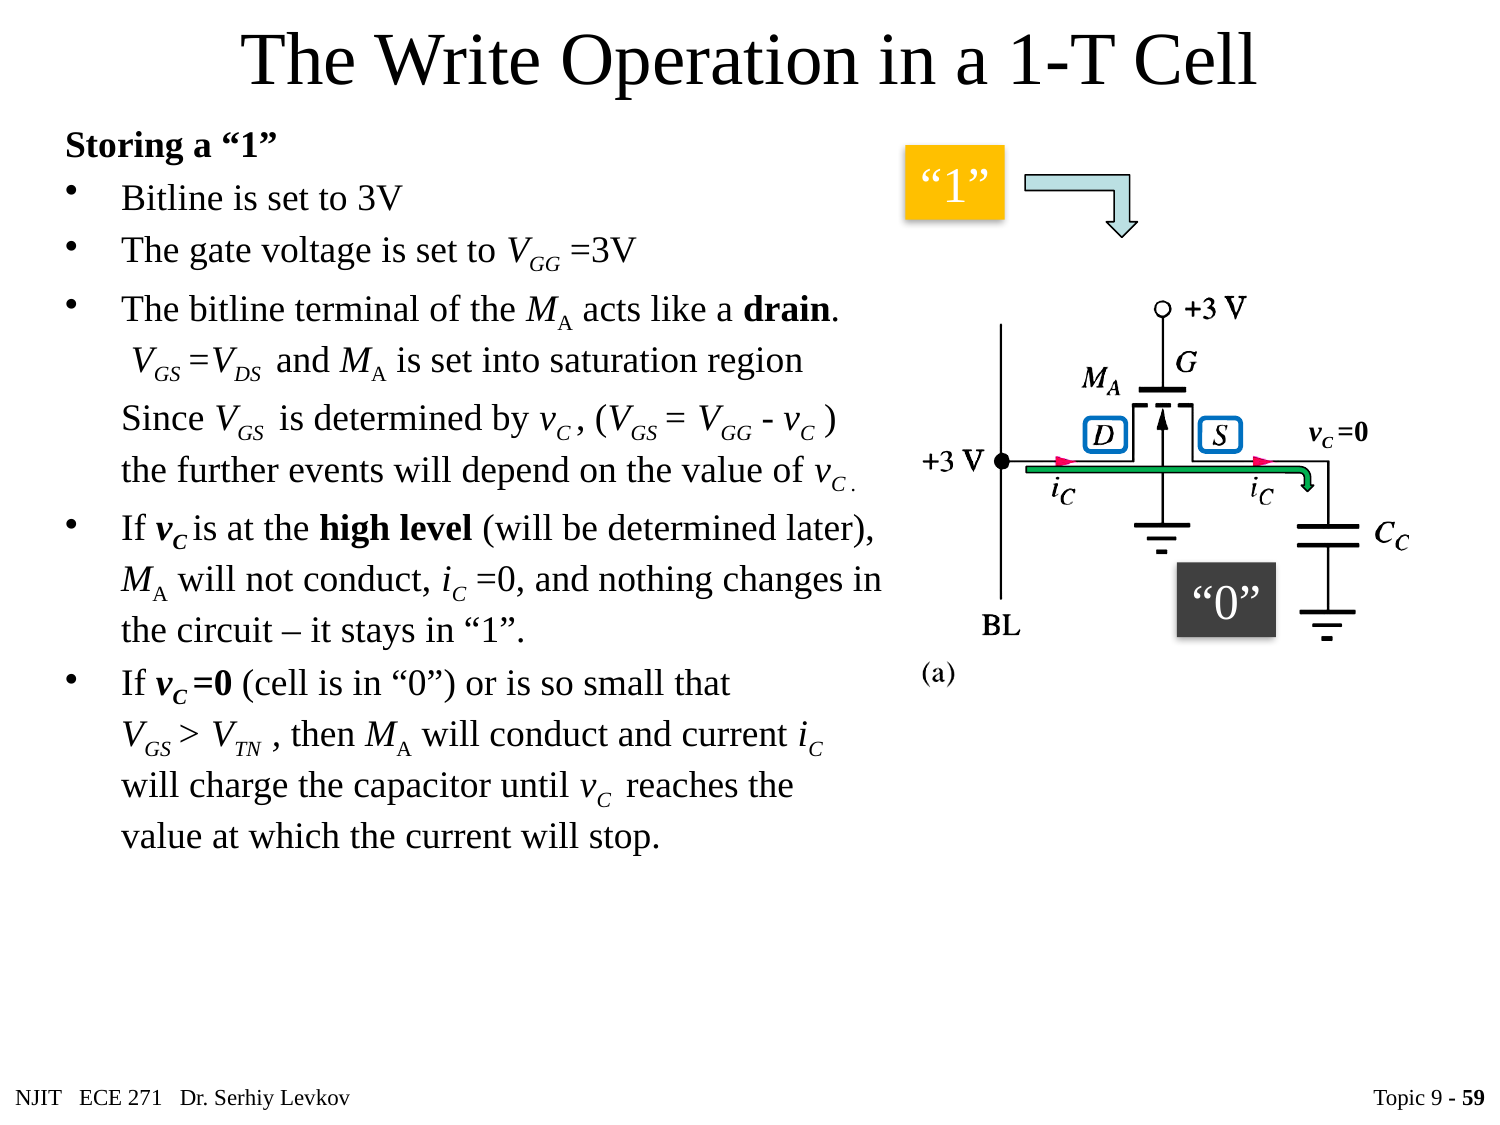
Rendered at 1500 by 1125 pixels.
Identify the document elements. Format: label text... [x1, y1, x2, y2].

picture [921, 294, 1410, 688]
footer NJIT ECE 271 Dr. Serhiy Levkov [0, 1074, 476, 1113]
title The Write Operation in a 1-T Cell [112, 0, 1388, 126]
text_box [1025, 174, 1138, 238]
slide_number Topic 9 - 59 [1187, 1074, 1500, 1113]
text_box “1” [905, 145, 1005, 220]
text_box Storing a “1” Bitline is set to 3V The gate voltage is set to VGG =3V The bitline terminal of the MA acts like a drain. VGS =VDS and MA is set into saturation region Since VGS is determined by vC , (VGS = VGG - vC ) the further events will depend on the value of vC . If vC is at the high level (will be determined later), MA will not conduct, iC =0, and nothing changes in the circuit – it stays in “1”. If vC =0 (cell is in “0”) or is so small that VGS > VTN , then MA will conduct and current iC will charge the capacitor until vC reaches the value at which the current will stop. [50, 112, 900, 1075]
